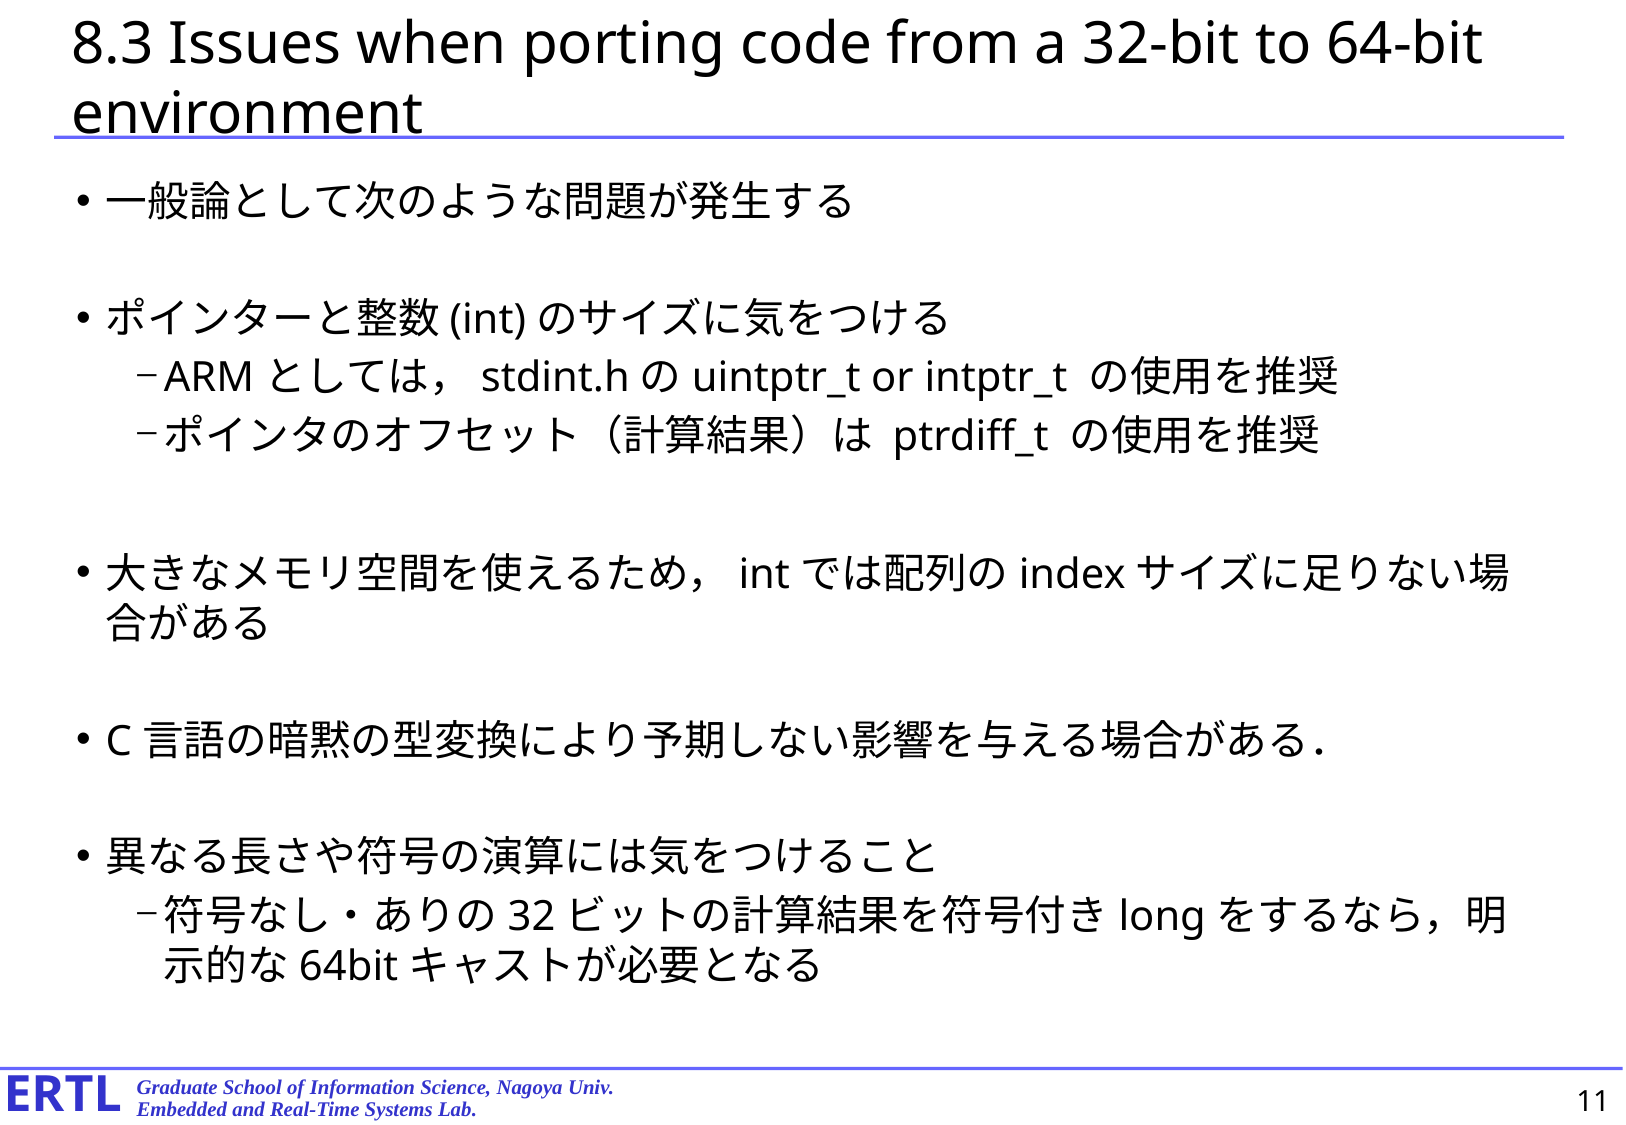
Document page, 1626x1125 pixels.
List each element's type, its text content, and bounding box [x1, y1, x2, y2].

slide_number 11 [1286, 1074, 1625, 1125]
title 8.3 Issues when porting code from a 32-bit to 64-bit environment [56, 37, 1504, 113]
list 一般論として次のような問題が発生する ポインターと整数(int)のサイズに気をつける ARMとしては，stdint.hのuintptr_t or intptr_t の使用を推奨 ポインタのオフセット（計算結果）は ptrdiff_t の使用を推奨 大きなメモリ空間を使えるため，intでは配列のindexサイズに足りない場合がある C言語の暗黙の型変換により予期しない影響を与える場合がある． 異なる長さや符号の演算には気をつけること 符号なし・ありの32ビットの計算結果を符号付きlongをするなら，明示的な64bitキャストが必要となる [60, 167, 1560, 1039]
